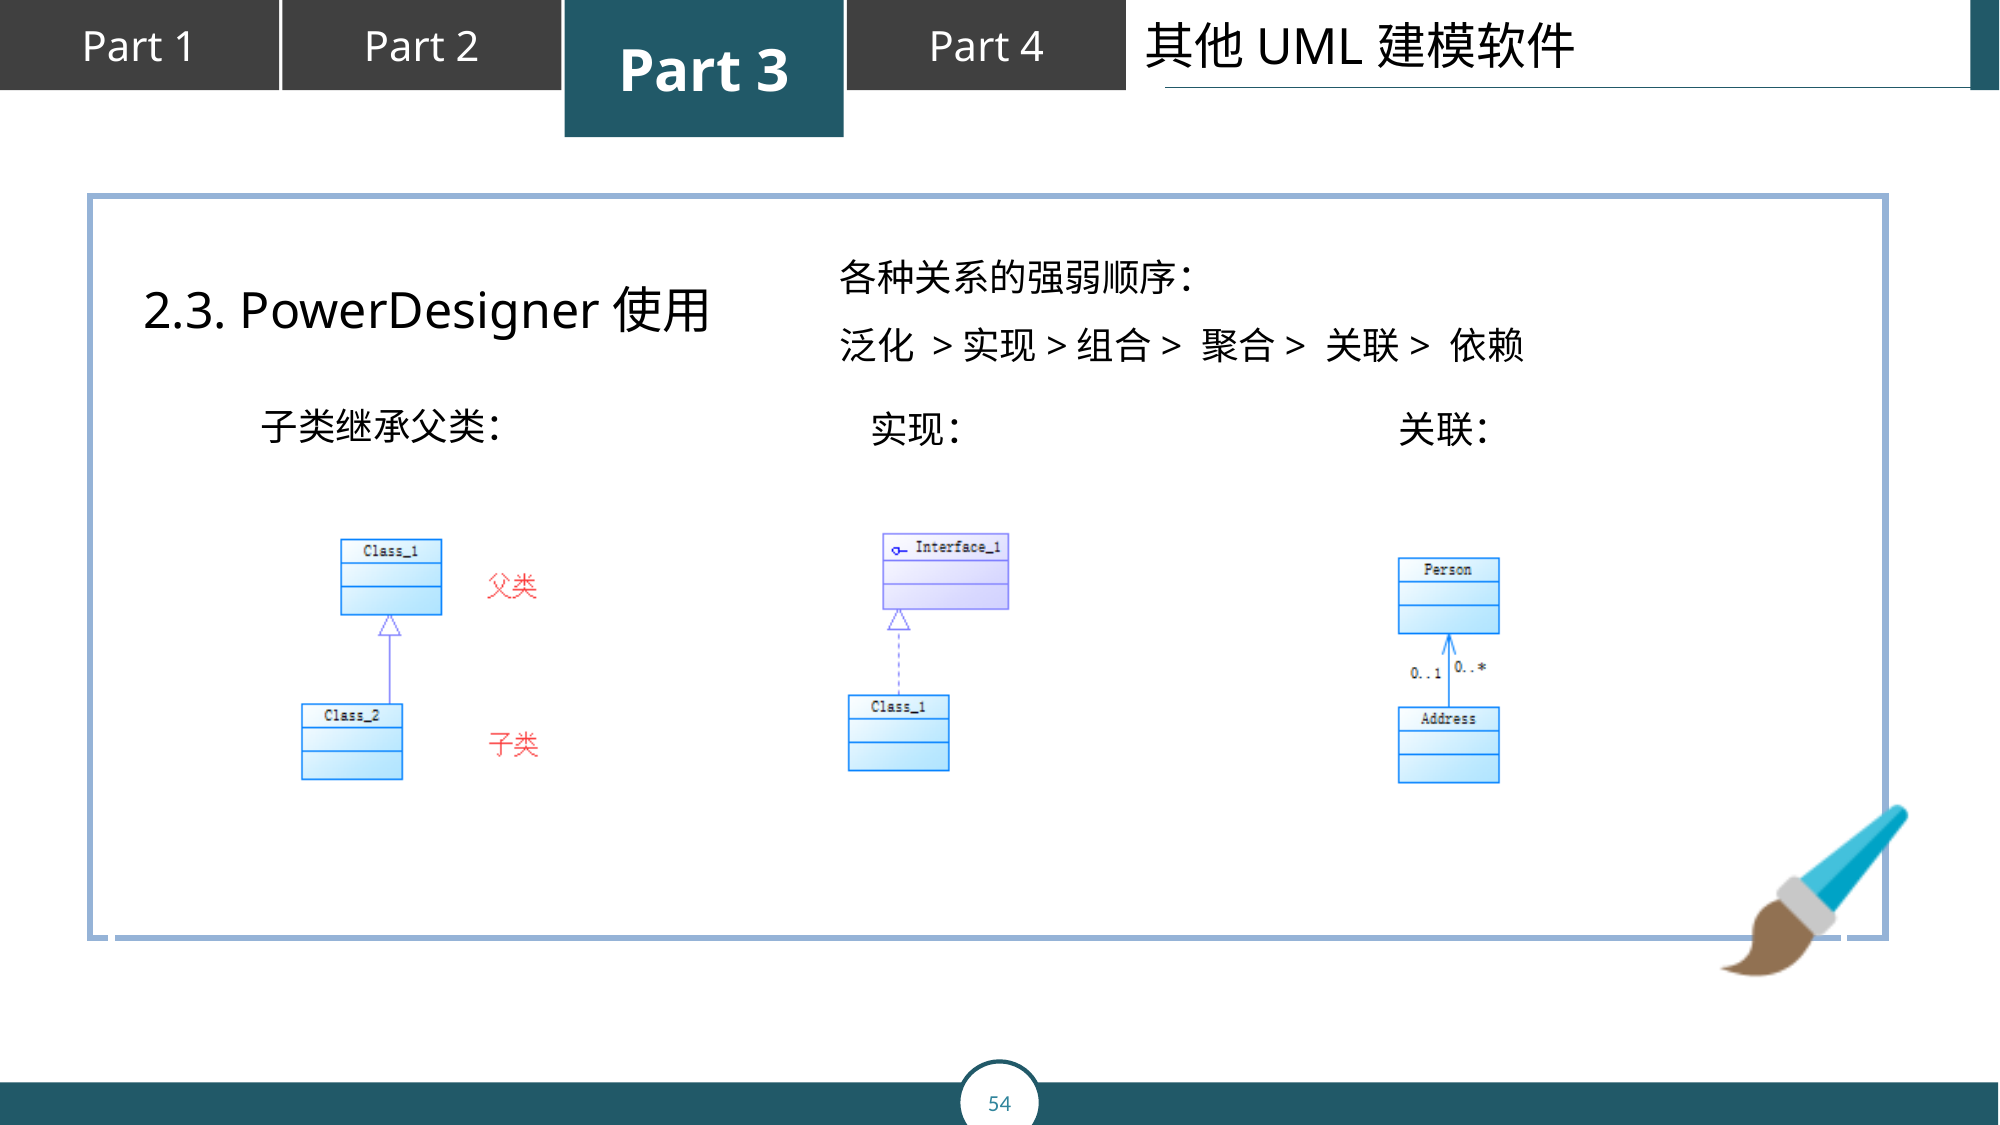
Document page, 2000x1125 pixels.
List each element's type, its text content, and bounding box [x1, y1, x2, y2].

text_box [89, 196, 1886, 939]
picture [231, 503, 643, 818]
picture [1699, 739, 1946, 1022]
text_box 子类继承父类： [246, 372, 629, 455]
text_box 各种关系的强弱顺序： 泛化 >实现>组合> 聚合> 关联> 依赖 [824, 224, 1766, 374]
picture [1284, 509, 1688, 812]
picture [756, 502, 1220, 850]
text_box 2.3. PowerDesigner使用 [128, 241, 824, 347]
text_box [111, 250, 1845, 948]
text_box 其他UML建模软件 [1129, 6, 1957, 82]
text_box 关联： [1384, 375, 1576, 459]
text_box 实现： [855, 375, 1047, 459]
